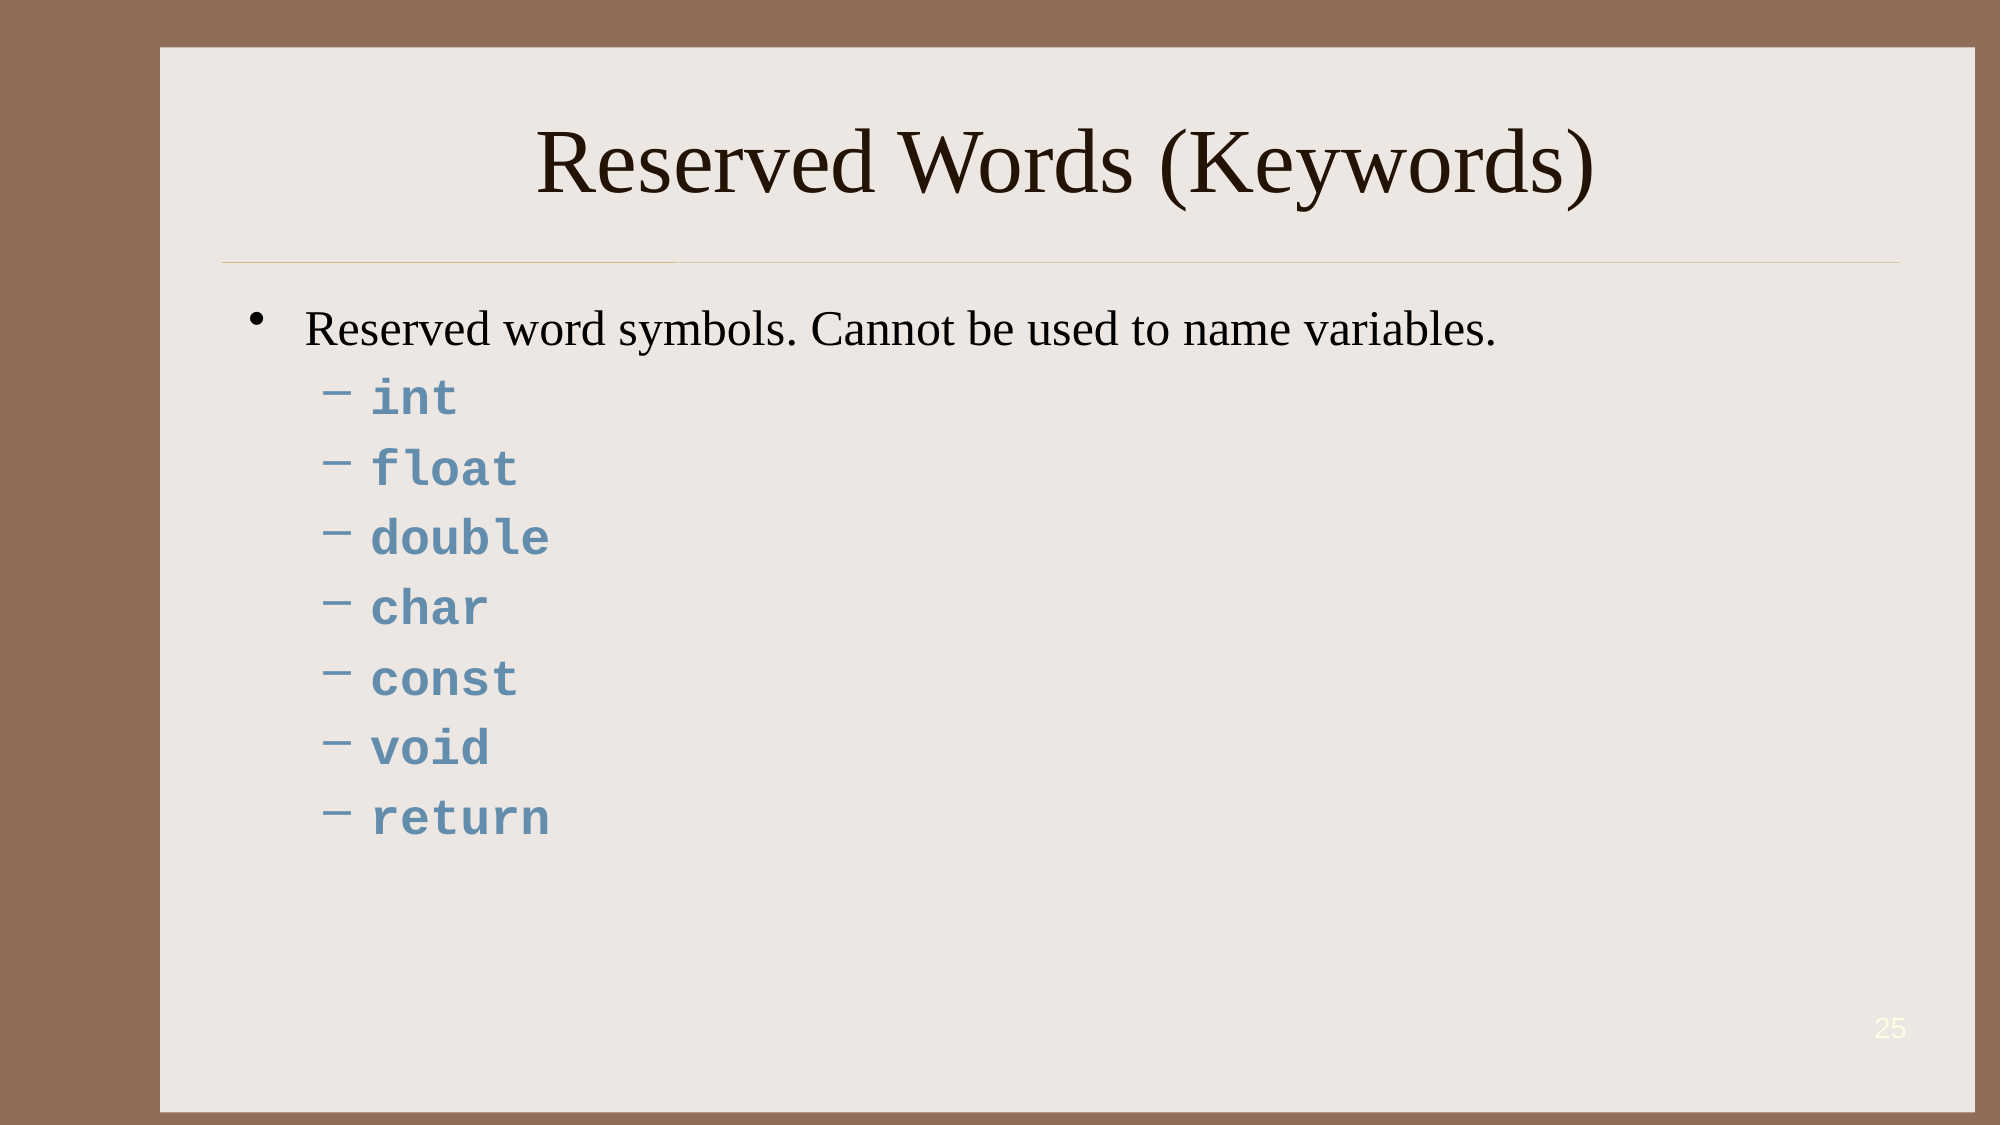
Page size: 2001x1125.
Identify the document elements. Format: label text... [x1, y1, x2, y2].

slide_number 25 [1505, 1001, 1922, 1077]
title Reserved Words (Keywords) [233, 62, 1900, 250]
list Reserved word symbols. Cannot be used to name variables. int float double char const void return [233, 287, 1900, 963]
